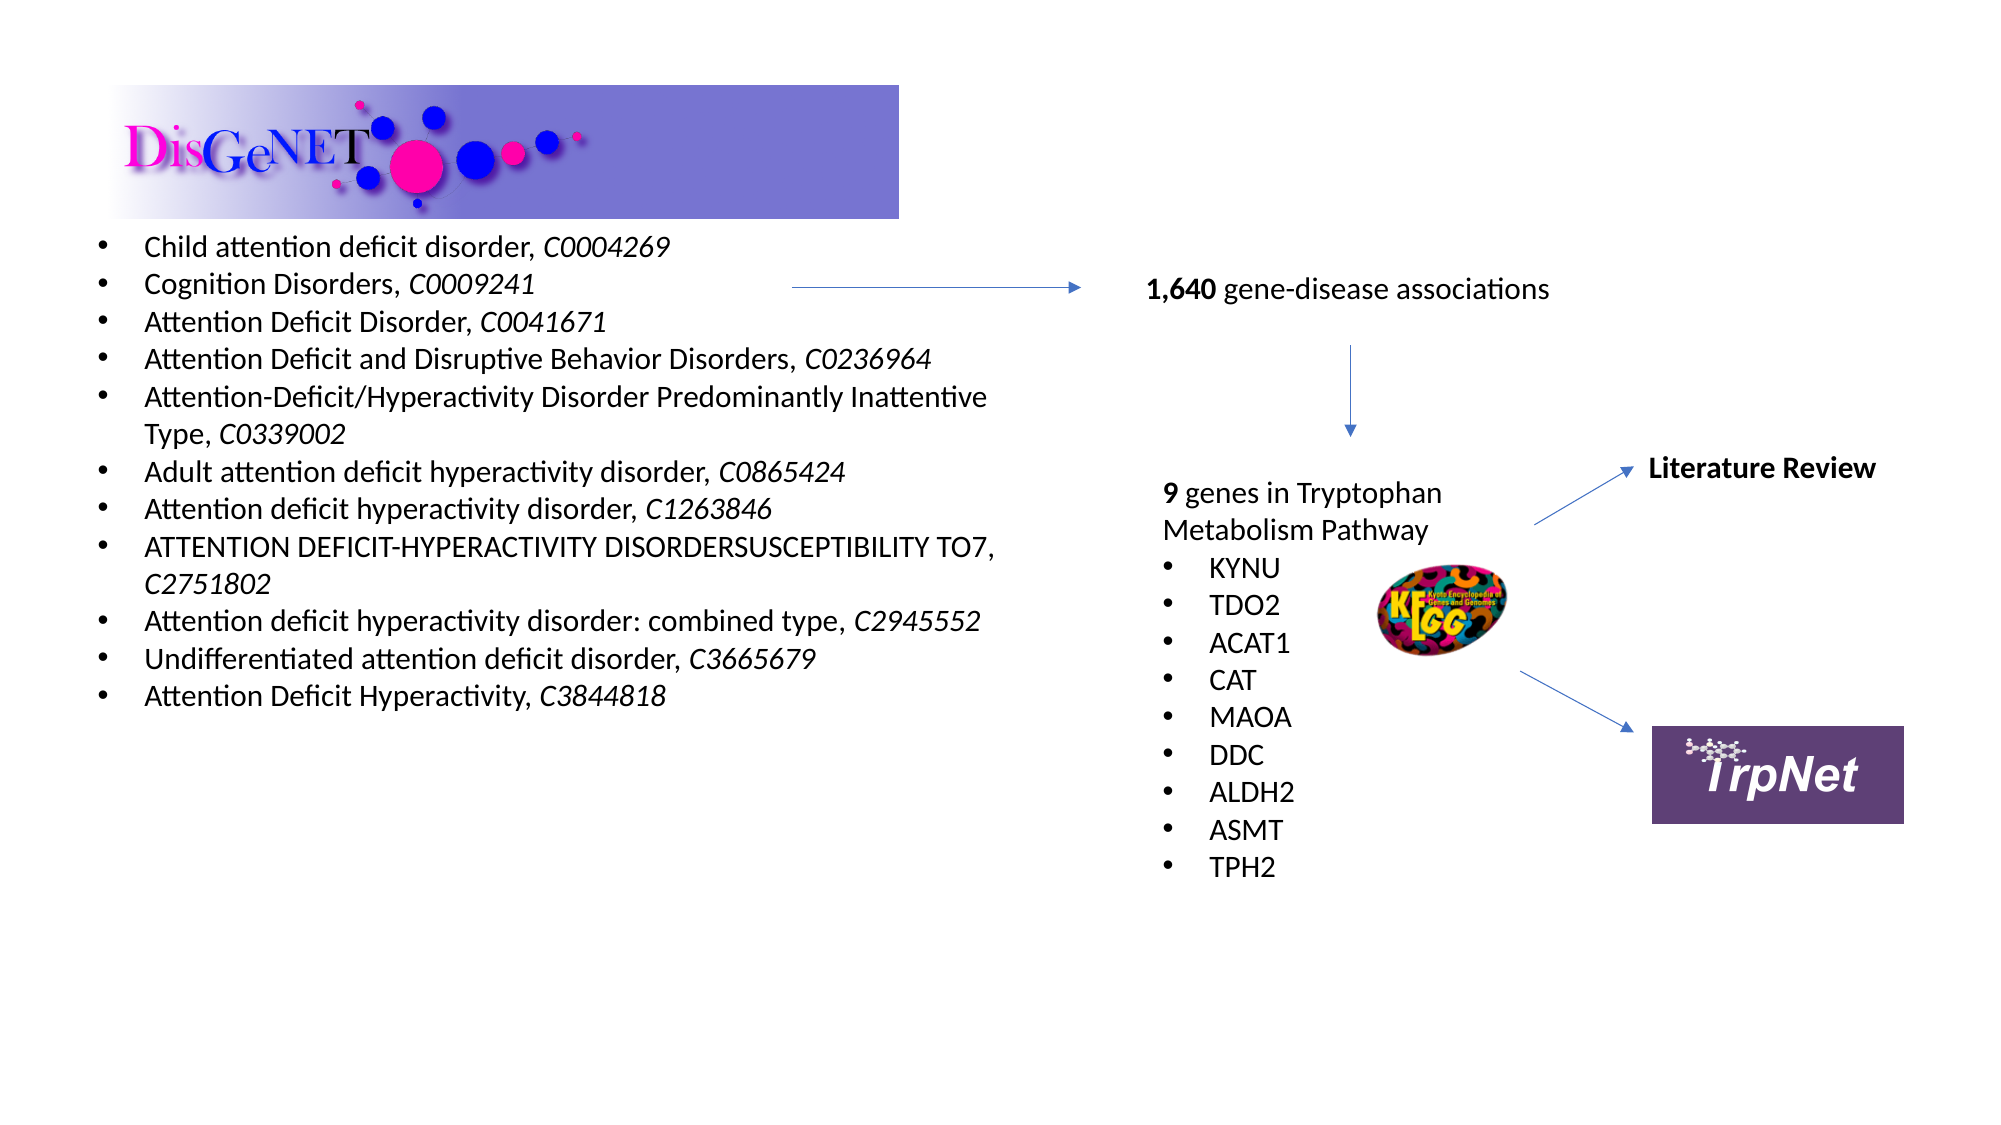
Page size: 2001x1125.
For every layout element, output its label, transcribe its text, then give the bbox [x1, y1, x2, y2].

picture [90, 85, 899, 219]
picture [1652, 726, 1904, 824]
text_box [1534, 466, 1634, 525]
text_box Child attention deficit disorder, C0004269 Cognition Disorders, C0009241 Attention Deficit Disorder, C0041671 Attention Deficit and Disruptive Behavior Disorders, C0236964 Attention-Deficit/Hyperactivity Disorder Predominantly Inattentive Type, C0339002 Adult attention deficit hyperactivity disorder, C0865424 Attention deficit hyperactivity disorder, C1263846 ATTENTION DEFICIT-HYPERACTIVITY DISORDERSUSCEPTIBILITY TO7, C2751802 Attention deficit hyperactivity disorder: combined type, C2945552 Undifferentiated attention deficit disorder, C3665679 Attention Deficit Hyperactivity, C3844818 [82, 218, 1022, 833]
text_box 1,640 gene-disease associations [1130, 260, 1570, 314]
text_box Literature Review [1633, 440, 2000, 493]
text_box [1520, 671, 1634, 733]
text_box 9 genes in Tryptophan Metabolism Pathway KYNU TDO2 ACAT1 CAT MAOA DDC ALDH2 ASMT TPH2 [1147, 464, 1587, 892]
picture [1375, 562, 1510, 659]
